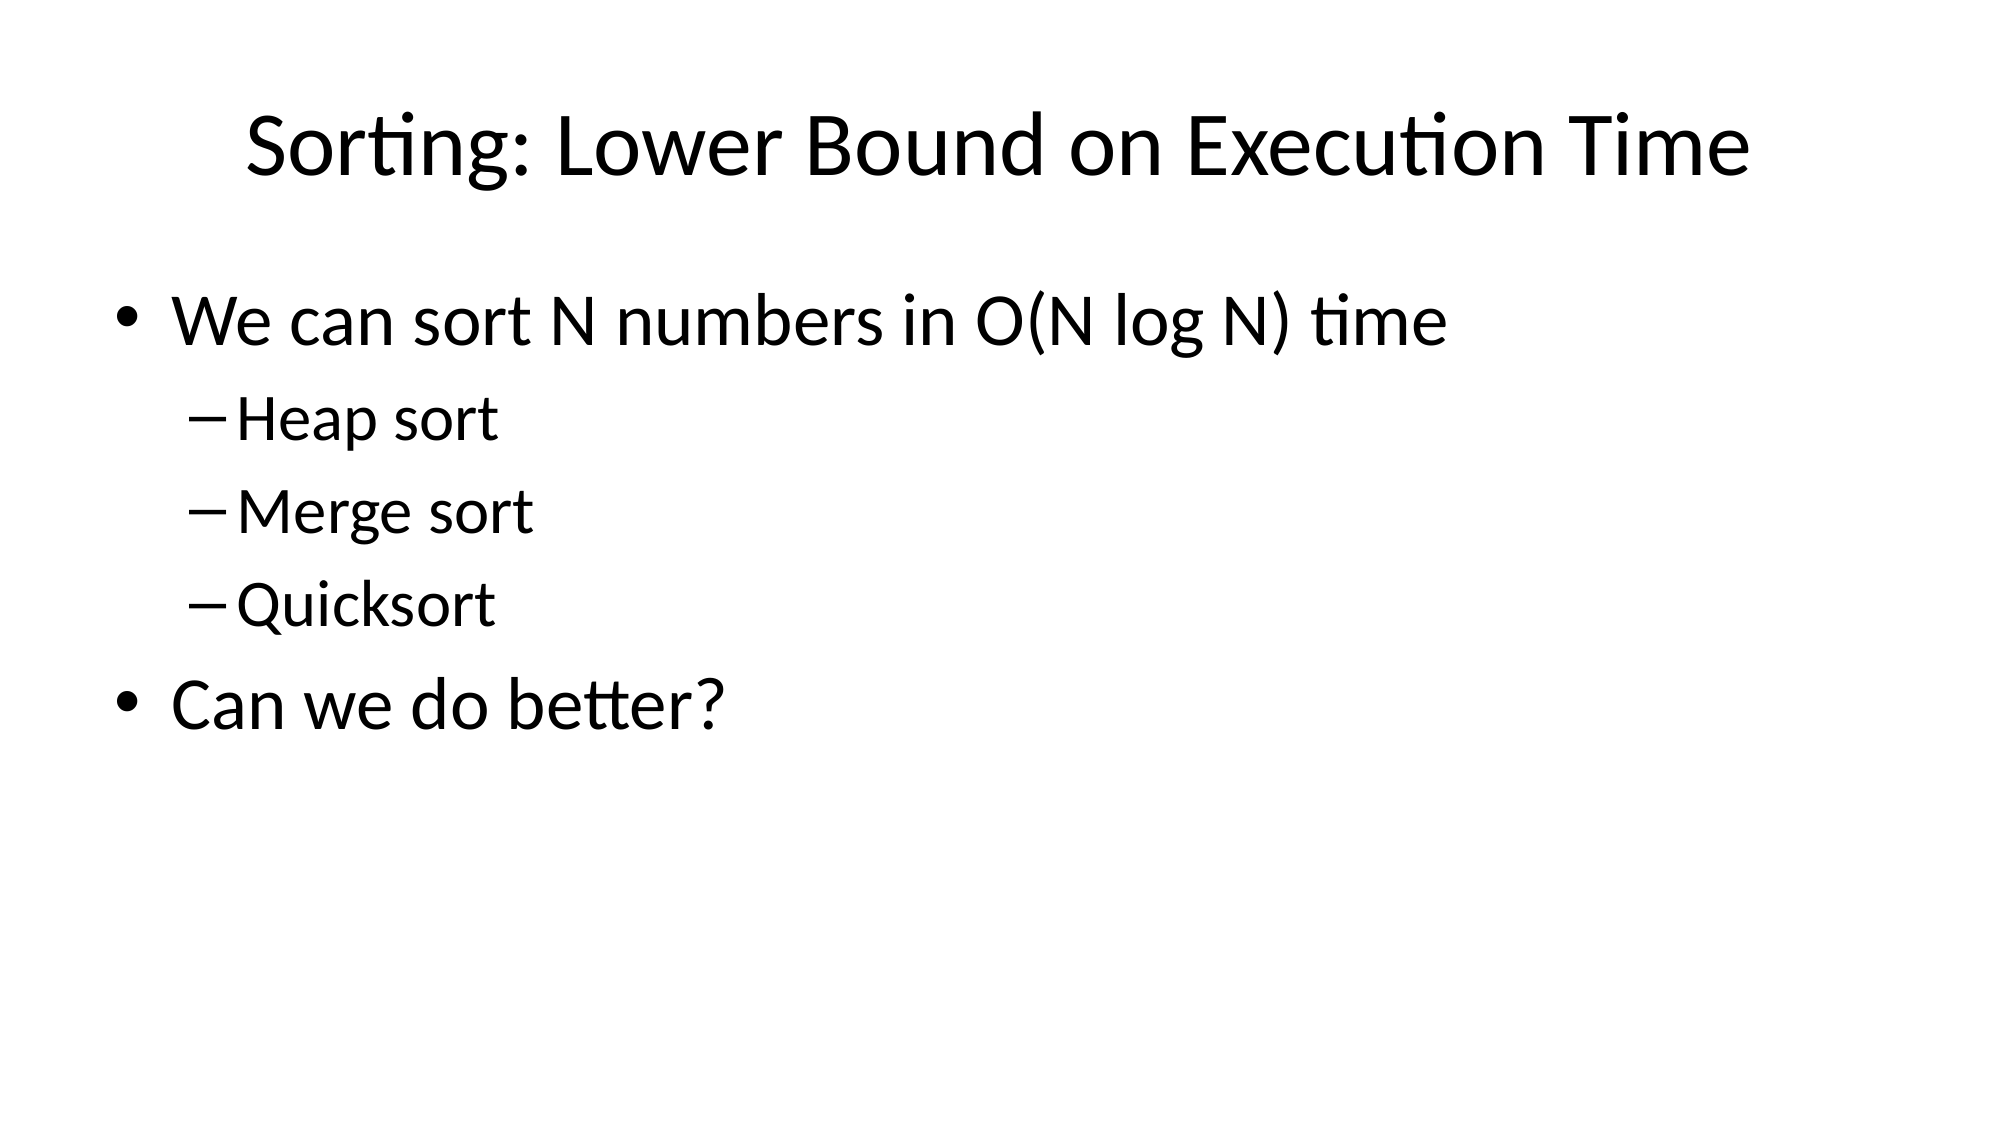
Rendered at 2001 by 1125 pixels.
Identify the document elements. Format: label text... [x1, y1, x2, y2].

title Sorting: Lower Bound on Execution Time [99, 45, 1900, 233]
list We can sort N numbers in O(N log N) time Heap sort Merge sort Quicksort Can we do better? [99, 262, 1900, 713]
